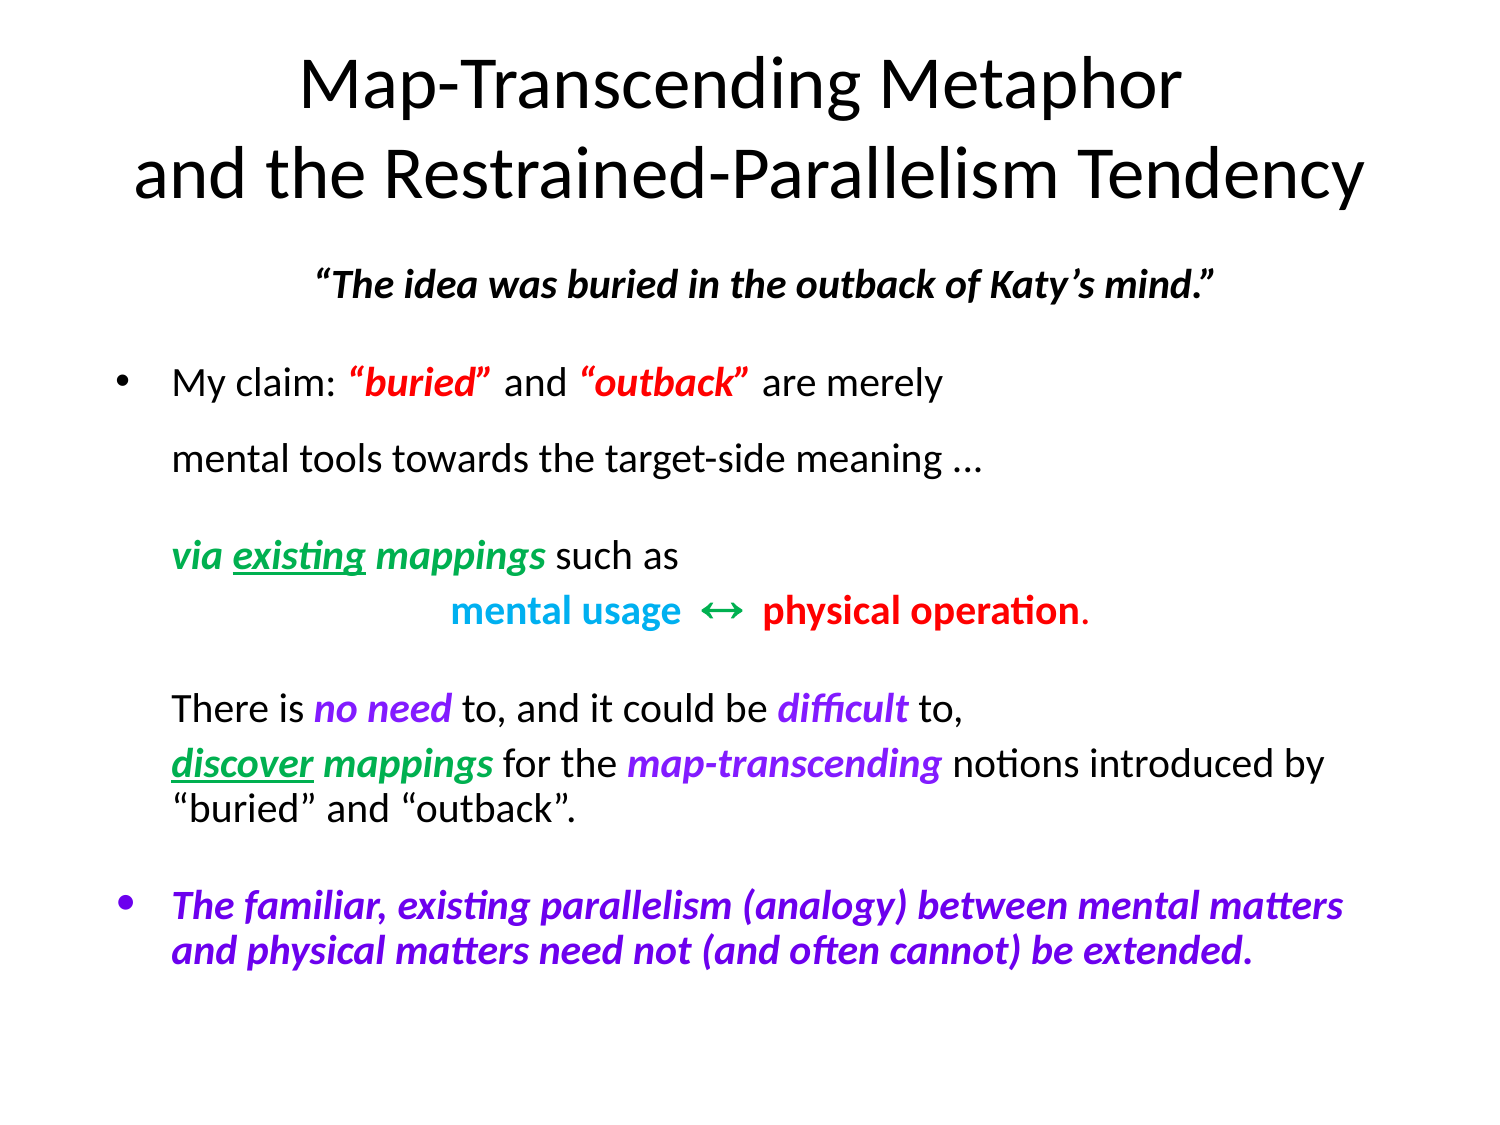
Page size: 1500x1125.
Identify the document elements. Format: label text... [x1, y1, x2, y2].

title Map-Transcending Metaphor and the Restrained-Parallelism Tendency [112, 49, 1388, 197]
list “The idea was buried in the outback of Katy’s mind.” My claim: “buried” and “outback” are merely mental tools towards the target-side meaning ... via existing mappings such as mental usage  physical operation. There is no need to, and it could be difficult to, discover mappings for the map-transcending notions introduced by “buried” and “outback”. The familiar, existing parallelism (analogy) between mental matters and physical matters need not (and often cannot) be extended. [100, 255, 1376, 1095]
